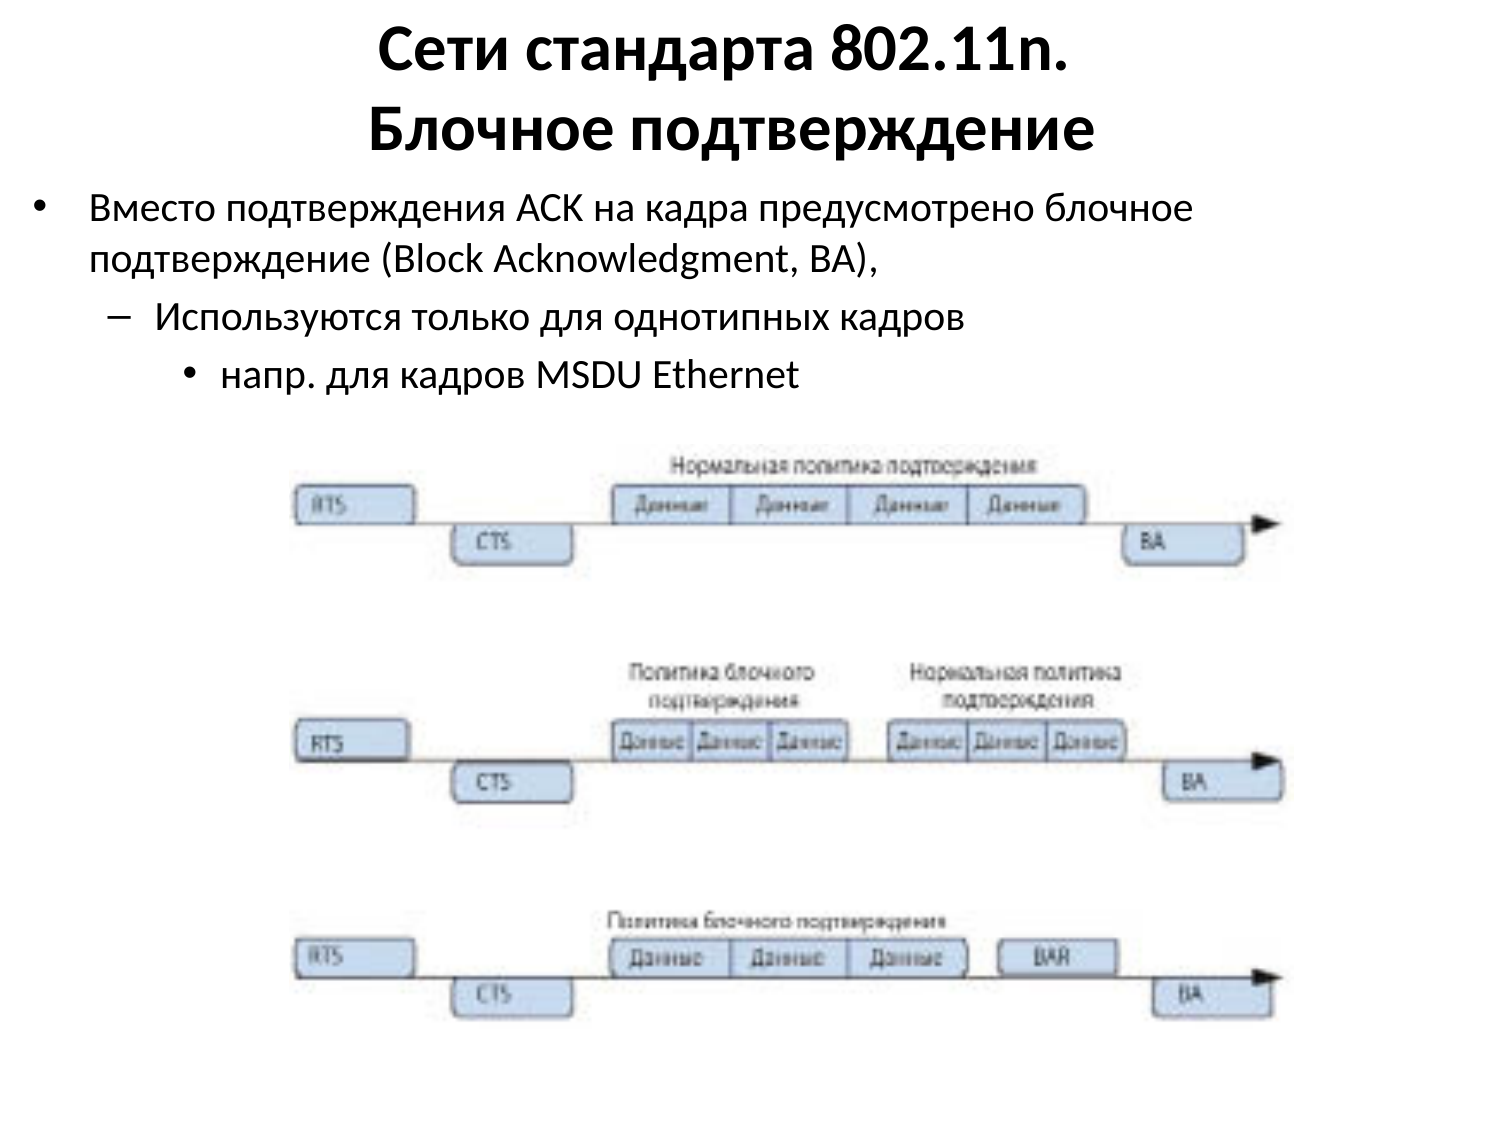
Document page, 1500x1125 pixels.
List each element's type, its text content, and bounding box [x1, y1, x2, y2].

title Сети стандарта 802.11n. Блочное подтверждение [17, 19, 1447, 149]
list Вместо подтверждения ACK на кадра предусмотрено блочное подтверждение (Block Acknowledgment, BA), Используются только для однотипных кадров напр. для кадров MSDU Ethernet [17, 172, 1425, 1047]
picture [288, 444, 1294, 1030]
